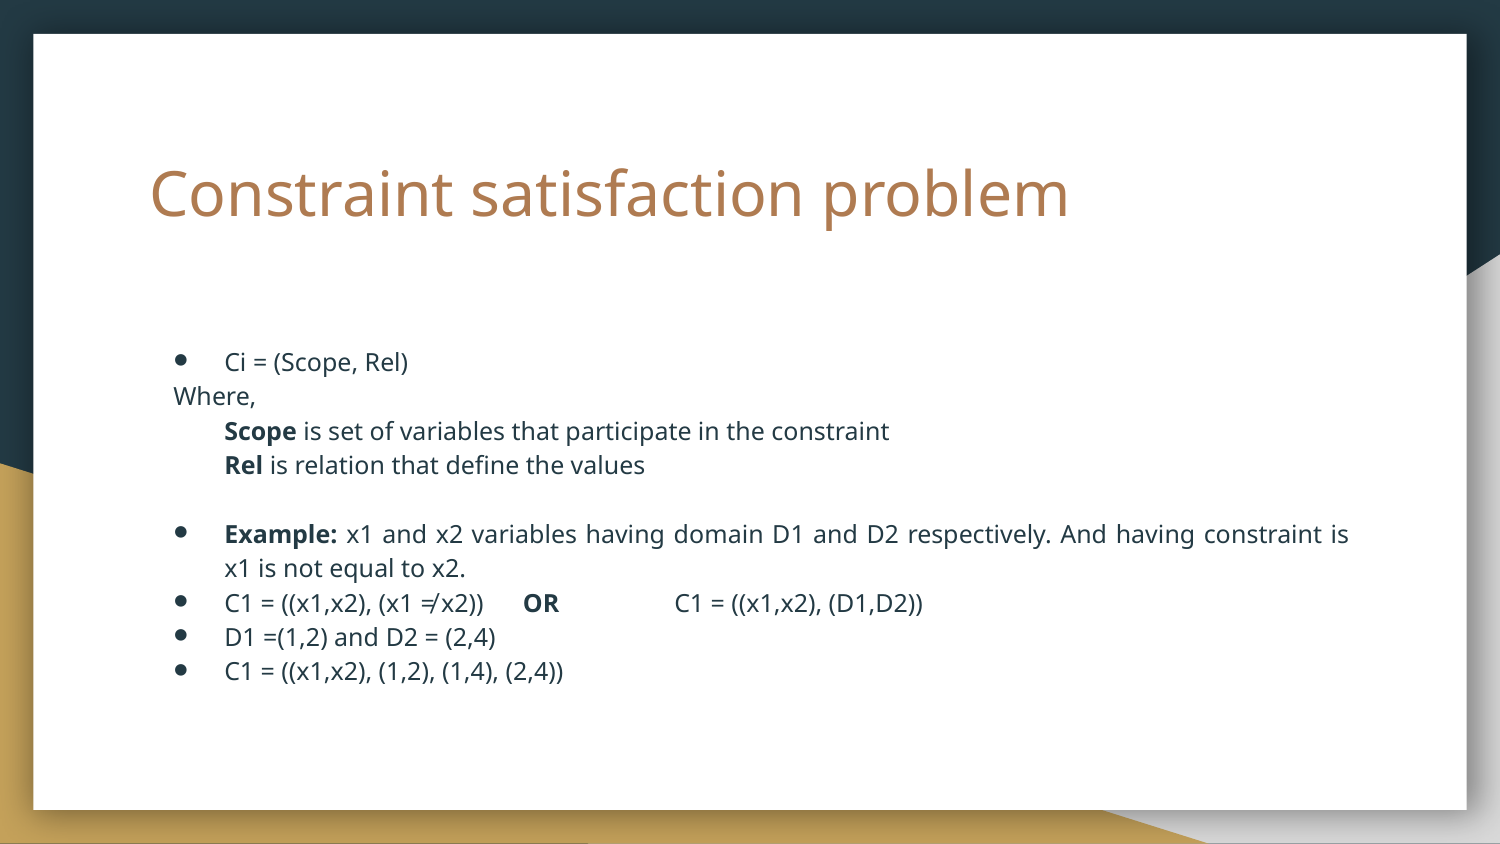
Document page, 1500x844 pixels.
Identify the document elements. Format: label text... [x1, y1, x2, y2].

list Ci = (Scope, Rel) Where, Scope is set of variables that participate in the constraint Rel is relation that define the values Example: x1 and x2 variables having domain D1 and D2 respectively. And having constraint is x1 is not equal to x2. C1 = ((x1,x2), (x1 ≠ x2)) OR C1 = ((x1,x2), (D1,D2)) D1 =(1,2) and D2 = (2,4) C1 = ((x1,x2), (1,2), (1,4), (2,4)) [134, 326, 1366, 729]
title Constraint satisfaction problem [134, 138, 1366, 296]
